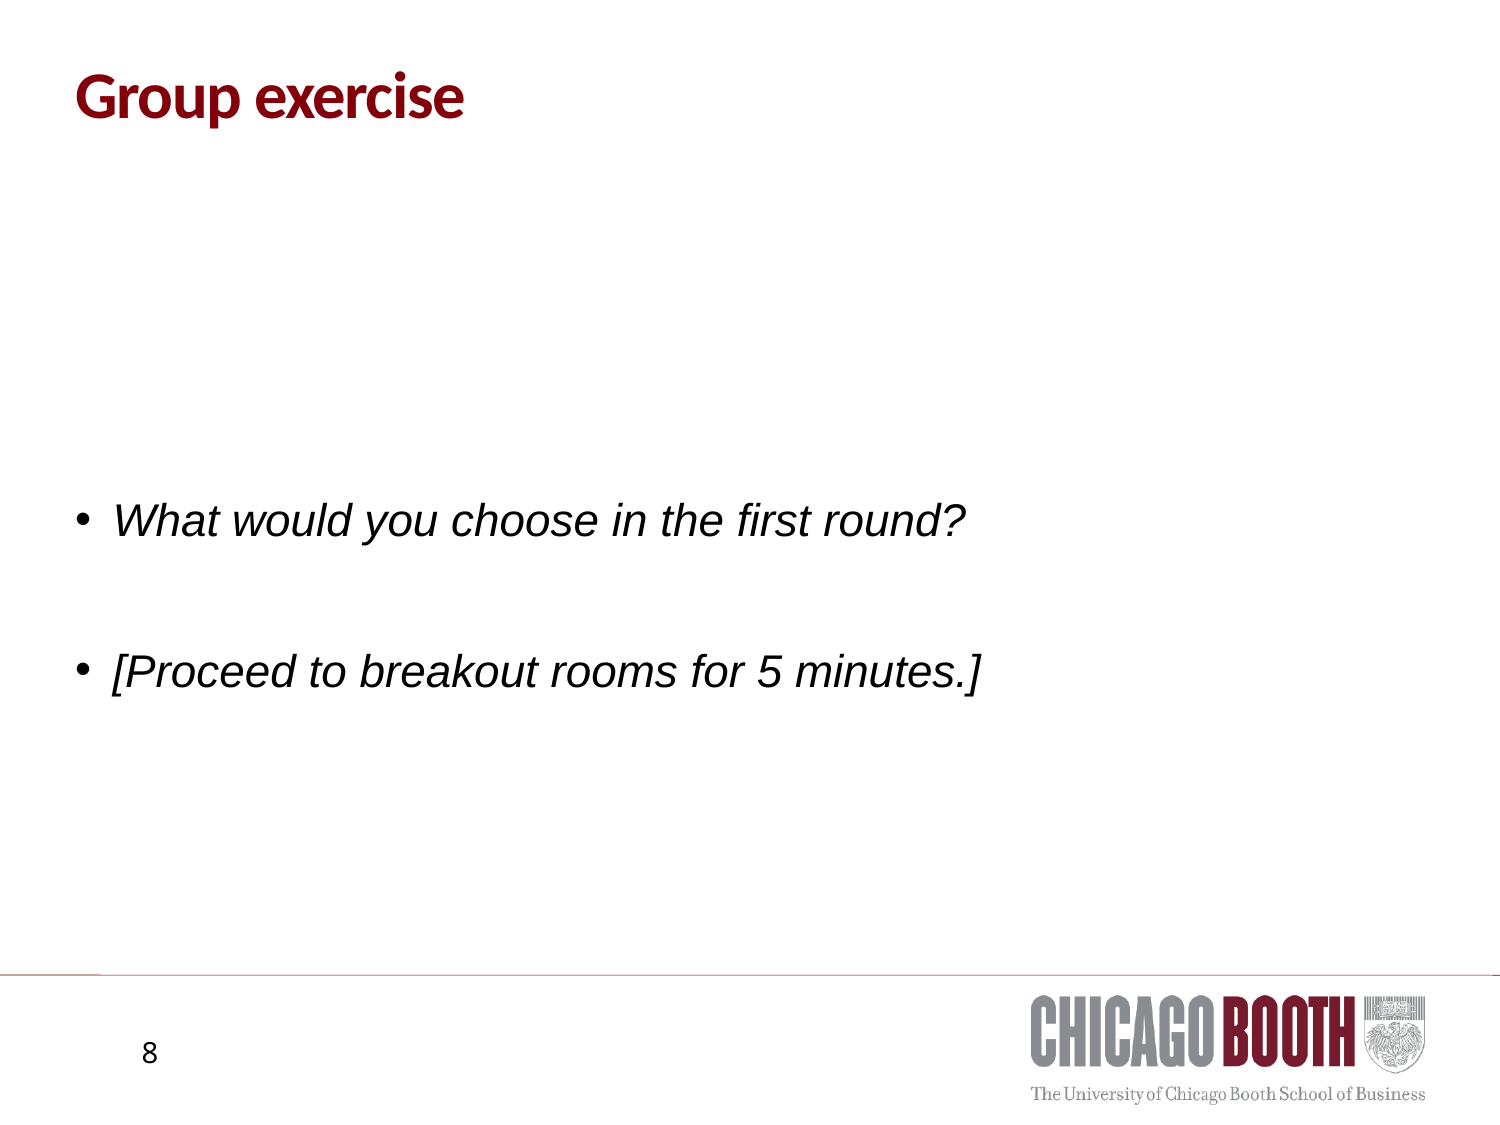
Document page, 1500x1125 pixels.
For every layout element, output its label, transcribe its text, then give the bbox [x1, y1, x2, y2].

title Group exercise [74, 43, 1426, 134]
picture [1031, 995, 1425, 1105]
list What would you choose in the first round? [Proceed to breakout rooms for 5 minutes.] [74, 171, 1426, 948]
